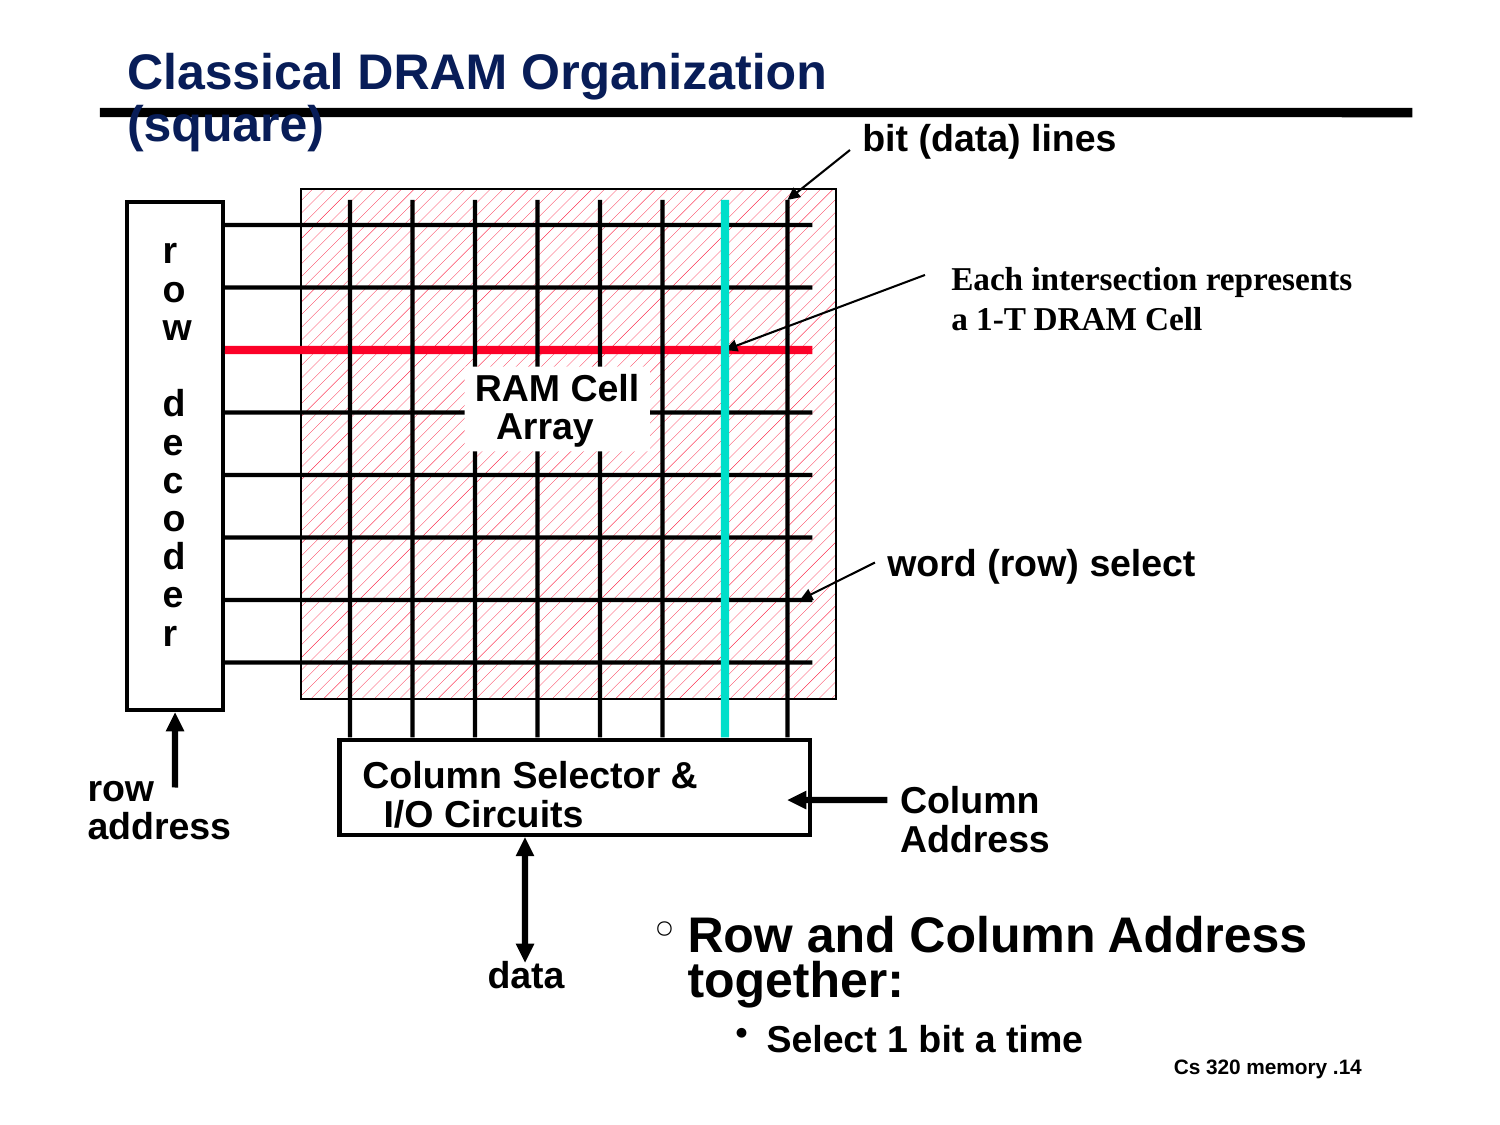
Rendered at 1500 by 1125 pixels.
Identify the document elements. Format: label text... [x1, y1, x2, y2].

text_box [601, 476, 662, 537]
text_box word (row) select [876, 541, 1207, 589]
text_box [601, 663, 662, 699]
text_box [663, 663, 724, 699]
text_box [413, 350, 475, 412]
text_box [725, 476, 787, 537]
text_box [350, 538, 412, 600]
text_box [663, 538, 724, 600]
text_box [301, 601, 349, 662]
text_box [413, 538, 537, 600]
text_box [788, 188, 837, 325]
text_box [601, 601, 662, 662]
text_box [538, 538, 600, 600]
text_box [601, 226, 662, 287]
text_box [475, 601, 537, 662]
title Classical DRAM Organization (square) [116, 43, 1050, 105]
text_box [726, 288, 787, 347]
text_box [538, 288, 600, 349]
text_box [538, 350, 600, 366]
text_box row address [77, 766, 242, 852]
text_box [538, 452, 600, 475]
text_box [725, 601, 787, 662]
text_box [663, 601, 724, 662]
text_box [351, 226, 412, 287]
text_box [738, 328, 787, 350]
text_box [476, 476, 537, 537]
text_box [350, 601, 412, 662]
text_box [350, 475, 412, 537]
text_box [663, 226, 725, 287]
text_box [301, 288, 350, 349]
text_box [301, 350, 412, 412]
text_box [476, 226, 537, 287]
text_box Each intersection represents a 1-T DRAM Cell [936, 249, 1368, 345]
text_box [601, 288, 662, 412]
text_box [476, 350, 537, 366]
text_box [413, 601, 474, 662]
text_box [663, 476, 724, 537]
text_box [538, 663, 600, 699]
text_box [413, 226, 475, 287]
text_box [788, 583, 837, 699]
text_box [476, 288, 537, 349]
text_box [787, 793, 888, 807]
text_box [538, 476, 600, 537]
list Row and Column Address together: Select 1 bit a time [643, 911, 1401, 1068]
text_box [301, 188, 792, 225]
text_box [301, 663, 349, 699]
text_box [350, 413, 412, 474]
text_box [301, 226, 350, 287]
text_box [168, 712, 182, 766]
text_box [413, 288, 475, 349]
text_box [475, 663, 537, 699]
text_box [301, 475, 349, 537]
text_box [351, 288, 412, 349]
text_box RAM Cell Array [464, 366, 650, 452]
text_box [601, 413, 662, 475]
text_box Column Address [889, 779, 1061, 864]
text_box [413, 476, 475, 537]
text_box [301, 413, 349, 474]
text_box [663, 288, 725, 350]
text_box [339, 739, 811, 836]
text_box [787, 149, 851, 200]
text_box [476, 452, 537, 475]
text_box [725, 538, 787, 600]
text_box [663, 413, 724, 475]
text_box [725, 413, 787, 475]
text_box [301, 538, 349, 600]
text_box bit (data) lines [851, 116, 1128, 164]
text_box [726, 274, 926, 352]
text_box [663, 351, 787, 412]
text_box [413, 413, 475, 475]
text_box [799, 562, 876, 601]
text_box [518, 837, 532, 954]
text_box data [477, 954, 575, 1001]
text_box [350, 663, 412, 699]
text_box [601, 538, 662, 600]
text_box [413, 663, 474, 699]
text_box [127, 202, 223, 711]
text_box [726, 226, 787, 287]
text_box [538, 601, 600, 662]
text_box [788, 309, 837, 600]
text_box [538, 226, 600, 287]
text_box [725, 663, 787, 699]
